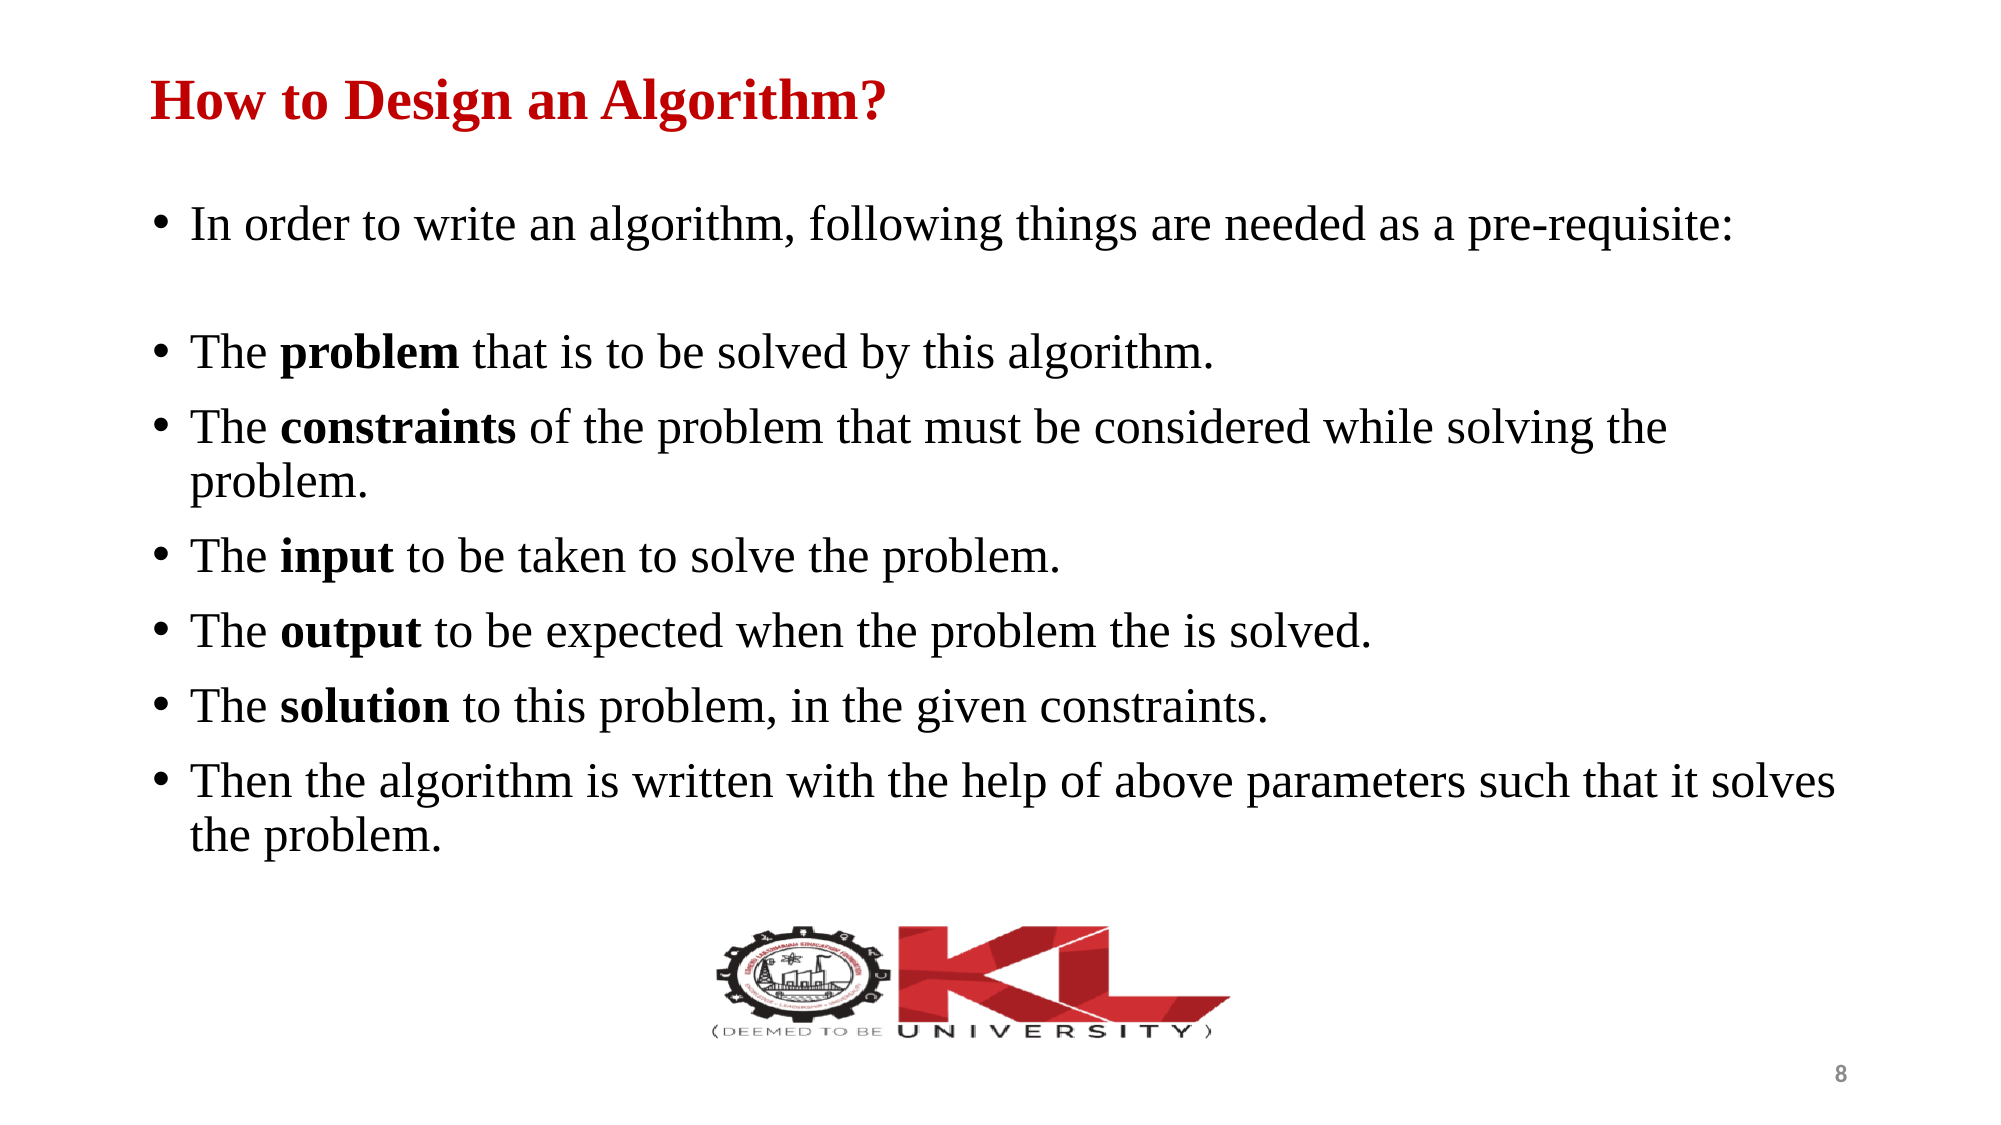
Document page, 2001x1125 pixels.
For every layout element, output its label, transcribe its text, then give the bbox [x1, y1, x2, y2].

slide_number 8 [1746, 1042, 1863, 1103]
list In order to write an algorithm, following things are needed as a pre-requisite: The problem that is to be solved by this algorithm. The constraints of the problem that must be considered while solving the problem. The input to be taken to solve the problem. The output to be expected when the problem the is solved. The solution to this problem, in the given constraints. Then the algorithm is written with the help of above parameters such that it solves the problem. [137, 189, 1863, 1014]
picture [697, 1014, 1235, 1043]
title How to Design an Algorithm? [135, 57, 1861, 255]
